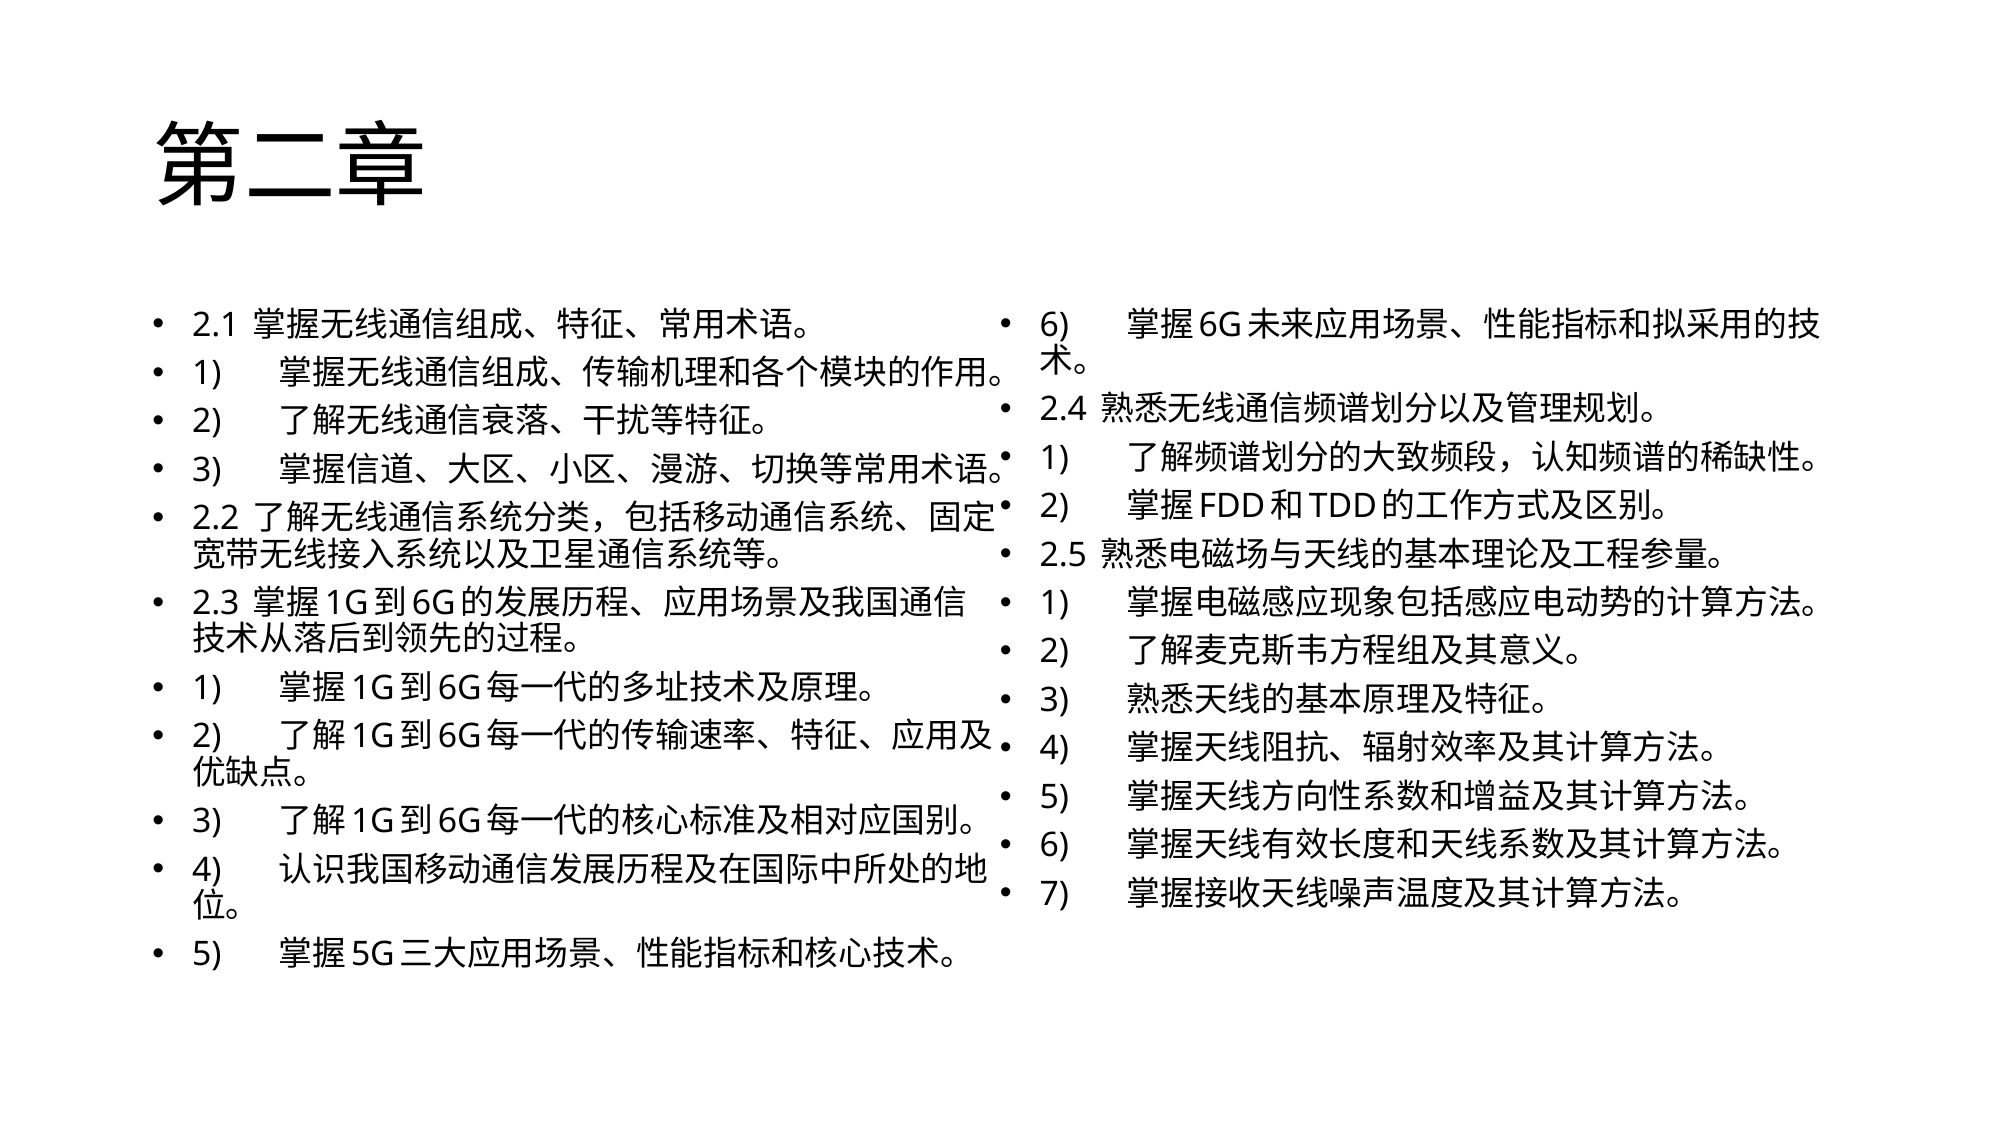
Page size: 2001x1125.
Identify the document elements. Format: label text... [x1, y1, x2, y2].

list 2.1 掌握无线通信组成、特征、常用术语。 1) 掌握无线通信组成、传输机理和各个模块的作用。 2) 了解无线通信衰落、干扰等特征。 3) 掌握信道、大区、小区、漫游、切换等常用术语。 2.2 了解无线通信系统分类，包括移动通信系统、固定宽带无线接入系统以及卫星通信系统等。 2.3 掌握1G到6G的发展历程、应用场景及我国通信技术从落后到领先的过程。 1) 掌握1G到6G每一代的多址技术及原理。 2) 了解1G到6G每一代的传输速率、特征、应用及优缺点。 3) 了解1G到6G每一代的核心标准及相对应国别。 4) 认识我国移动通信发展历程及在国际中所处的地位。 5) 掌握5G三大应用场景、性能指标和核心技术。 6) 掌握6G未来应用场景、性能指标和拟采用的技术。 2.4 熟悉无线通信频谱划分以及管理规划。 1) 了解频谱划分的大致频段，认知频谱的稀缺性。 2) 掌握FDD和TDD的工作方式及区别。 2.5 熟悉电磁场与天线的基本理论及工程参量。 1) 掌握电磁感应现象包括感应电动势的计算方法。 2) 了解麦克斯韦方程组及其意义。 3) 熟悉天线的基本原理及特征。 4) 掌握天线阻抗、辐射效率及其计算方法。 5) 掌握天线方向性系数和增益及其计算方法。 6) 掌握天线有效长度和天线系数及其计算方法。 7) 掌握接收天线噪声温度及其计算方法。 [137, 299, 1863, 1014]
title 第二章 [137, 59, 1863, 278]
